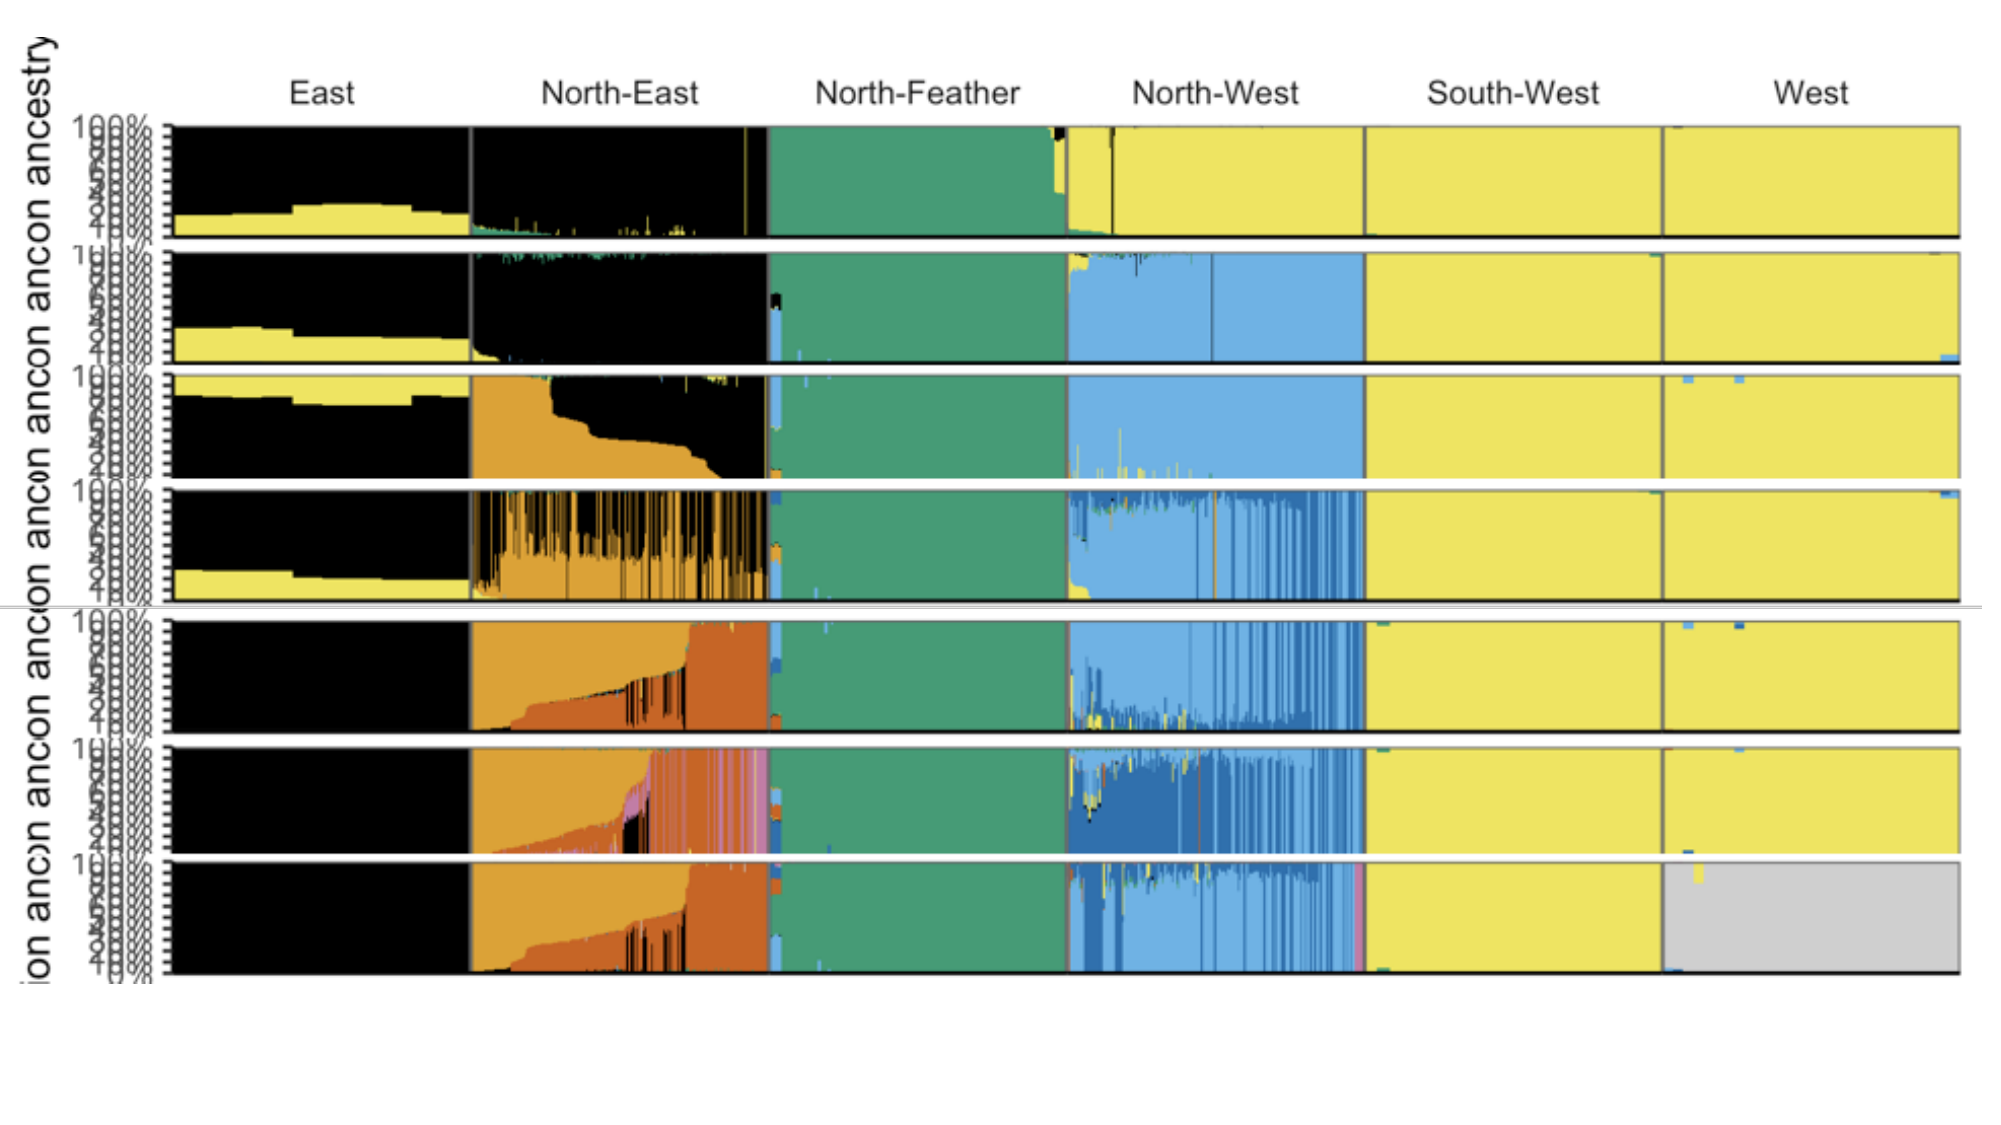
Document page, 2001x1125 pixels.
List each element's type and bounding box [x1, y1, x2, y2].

picture [0, 37, 1982, 984]
